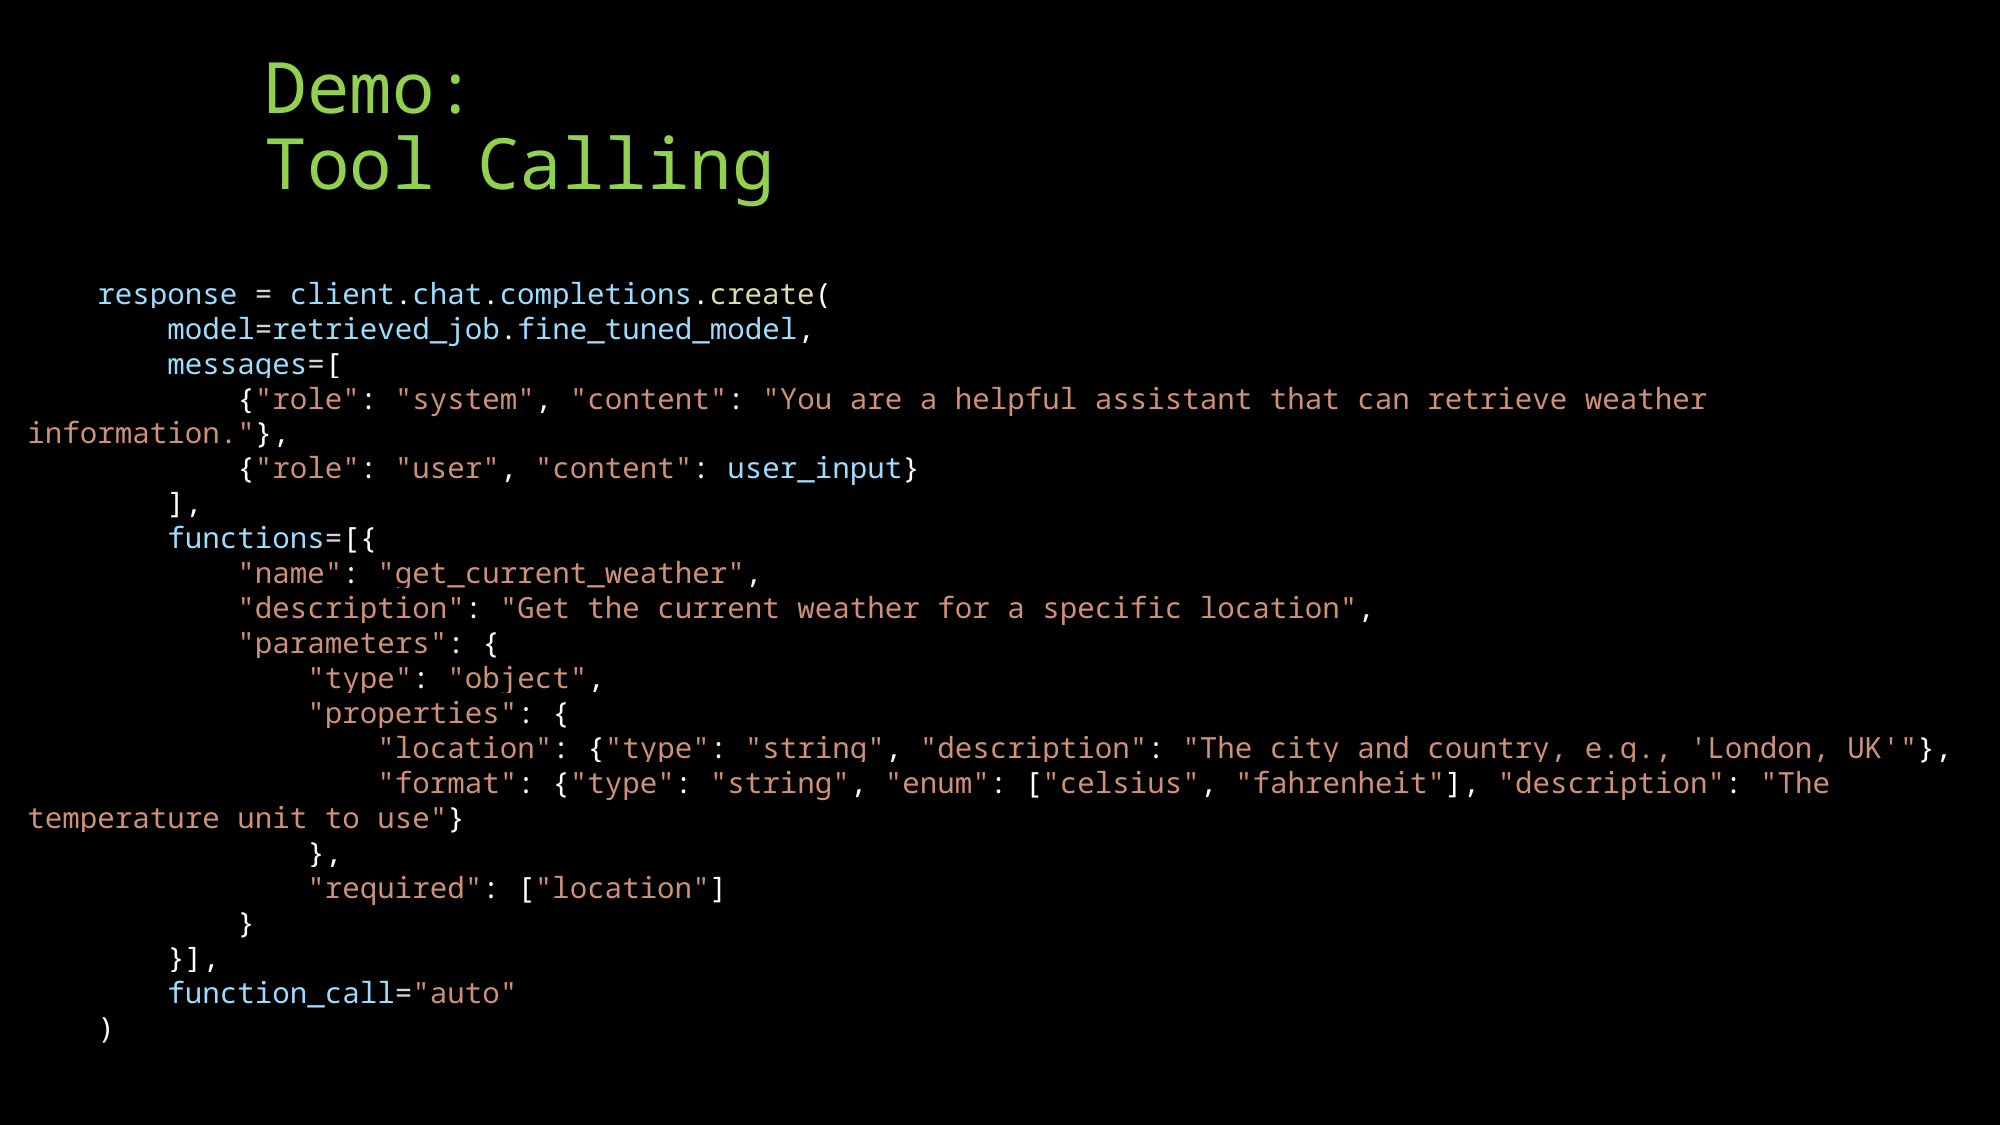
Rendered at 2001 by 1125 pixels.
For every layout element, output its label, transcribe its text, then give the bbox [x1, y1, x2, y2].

text_box response = client.chat.completions.create( model=retrieved_job.fine_tuned_model, messages=[ {"role": "system", "content": "You are a helpful assistant that can retrieve weather information."}, {"role": "user", "content": user_input} ], functions=[{ "name": "get_current_weather", "description": "Get the current weather for a specific location", "parameters": { "type": "object", "properties": { "location": {"type": "string", "description": "The city and country, e.g., 'London, UK'"}, "format": {"type": "string", "enum": ["celsius", "fahrenheit"], "description": "The temperature unit to use"} }, "required": ["location"] } }], function_call="auto" ) [12, 267, 1988, 1052]
title Demo: Tool Calling [249, 24, 1750, 213]
